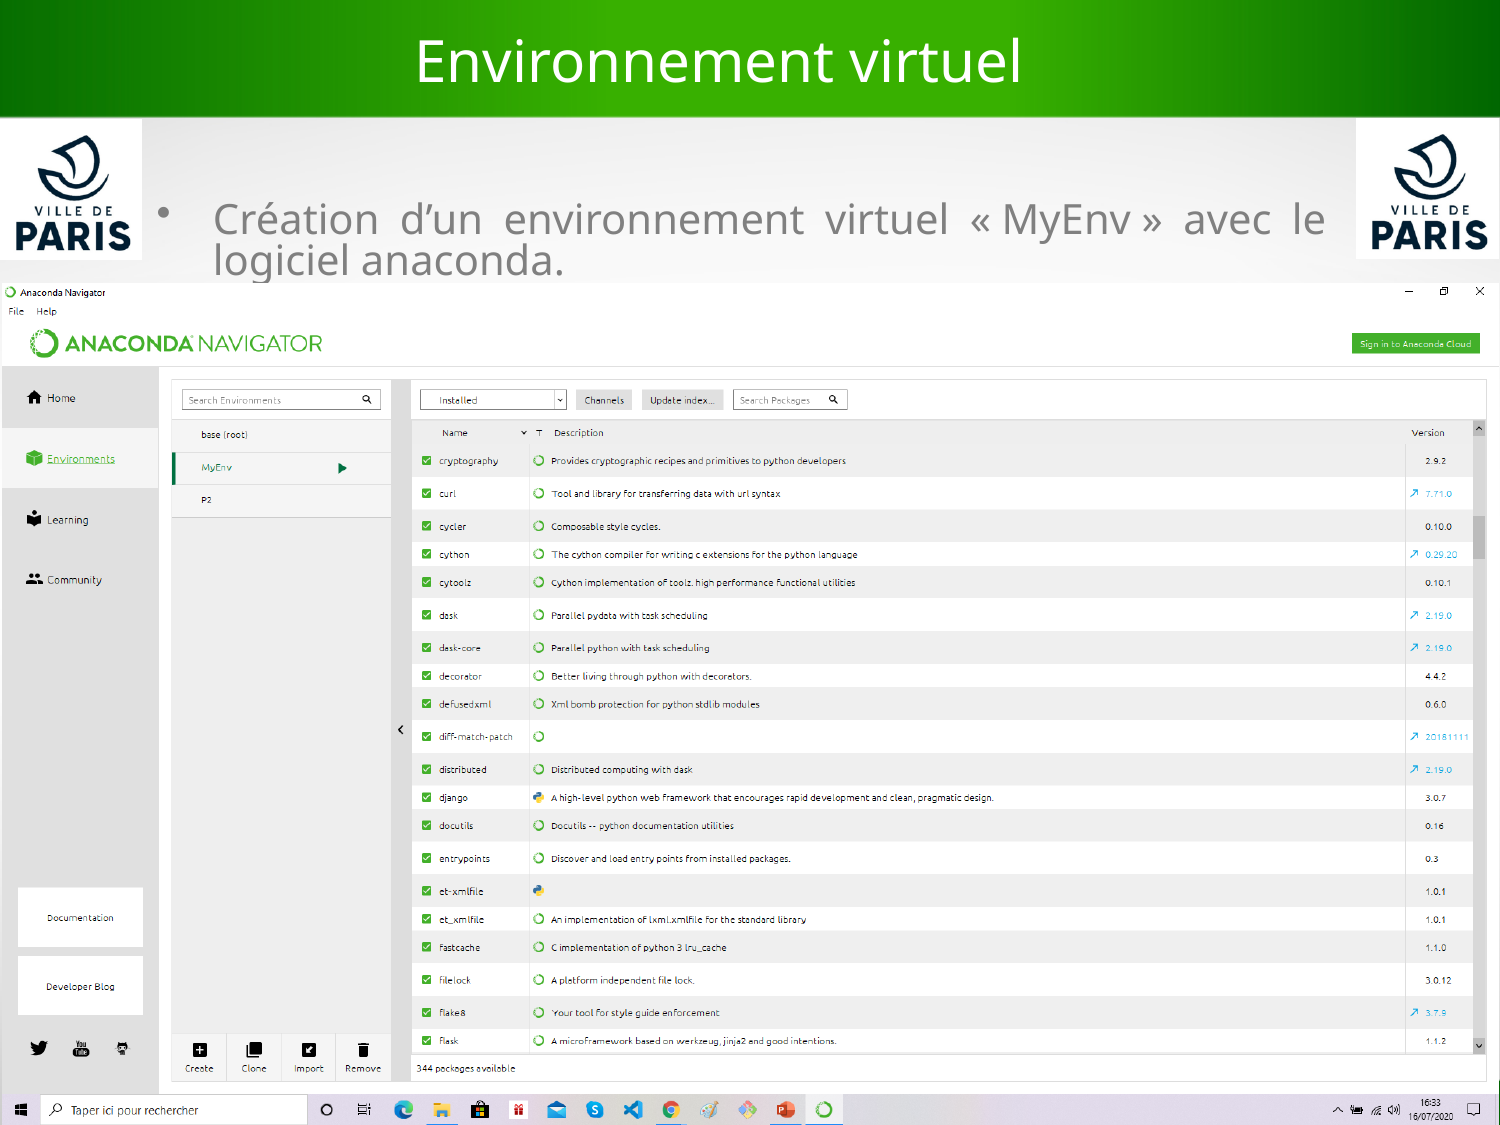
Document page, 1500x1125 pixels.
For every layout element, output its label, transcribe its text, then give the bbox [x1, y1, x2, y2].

title Environnement virtuel [162, 0, 1275, 118]
picture [0, 0, 1500, 1125]
list Création d’un environnement virtuel « MyEnv » avec le logiciel anaconda. [141, 137, 1342, 282]
